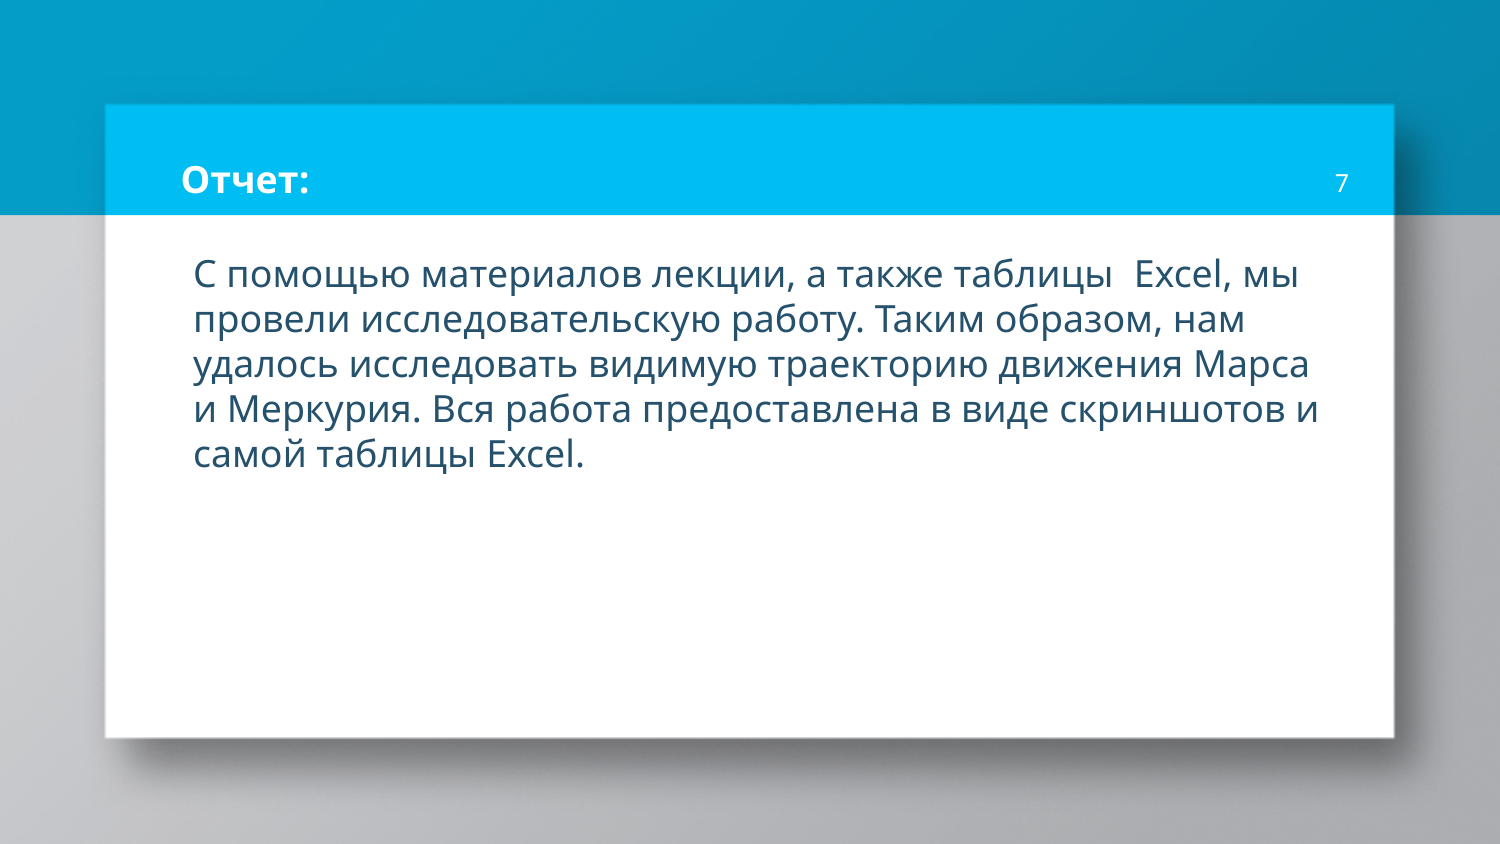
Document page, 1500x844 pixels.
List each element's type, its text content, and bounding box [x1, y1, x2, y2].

slide_number 7 [1273, 106, 1364, 217]
picture [0, 216, 1500, 844]
title Отчет: [165, 106, 1273, 217]
list С помощью материалов лекции, а также таблицы Excel, мы провели исследовательскую работу. Таким образом, нам удалось исследовать видимую траекторию движения Марса и Меркурия. Вся работа предоставлена в виде скриншотов и самой таблицы Excel. [165, 235, 1336, 692]
